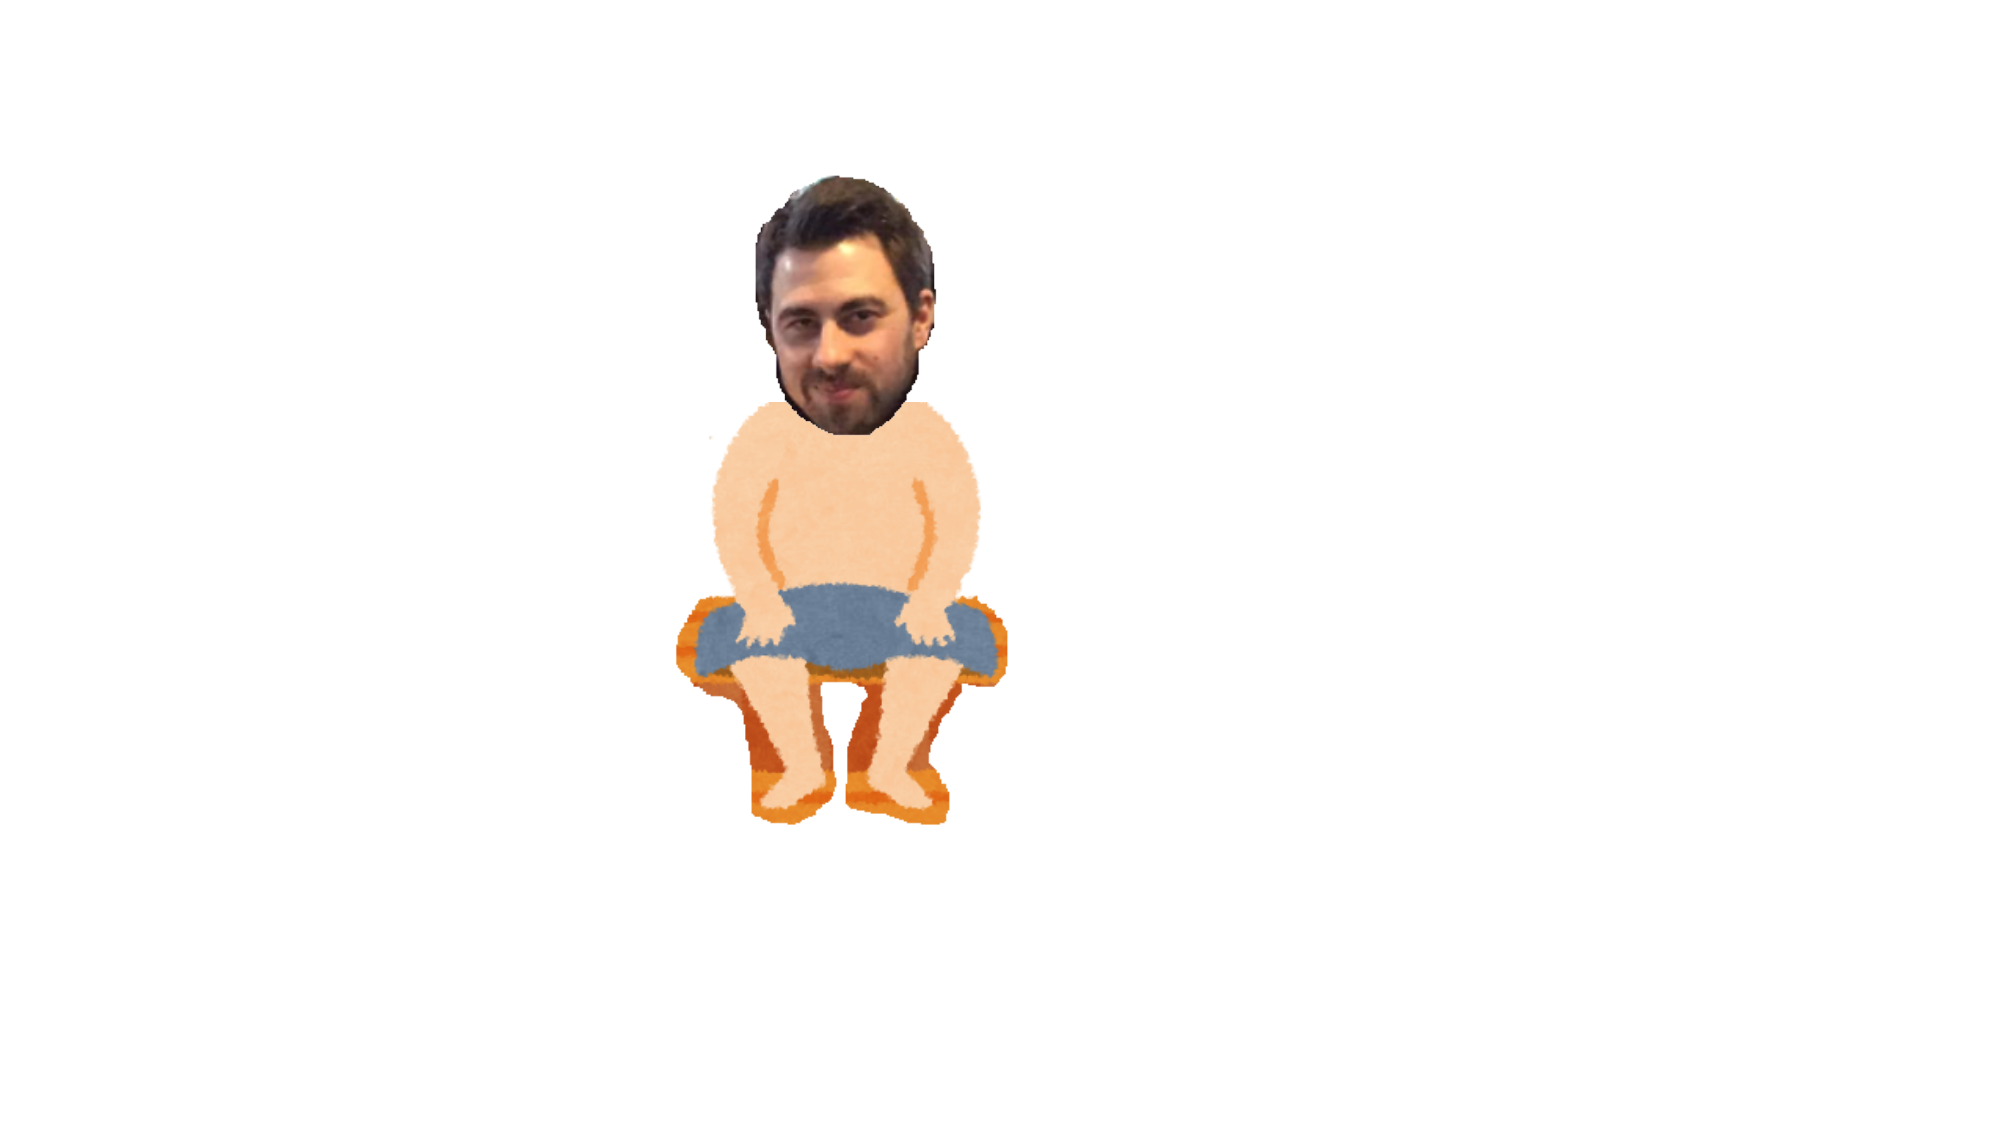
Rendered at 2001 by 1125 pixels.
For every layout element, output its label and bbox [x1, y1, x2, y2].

picture [664, 174, 1017, 828]
